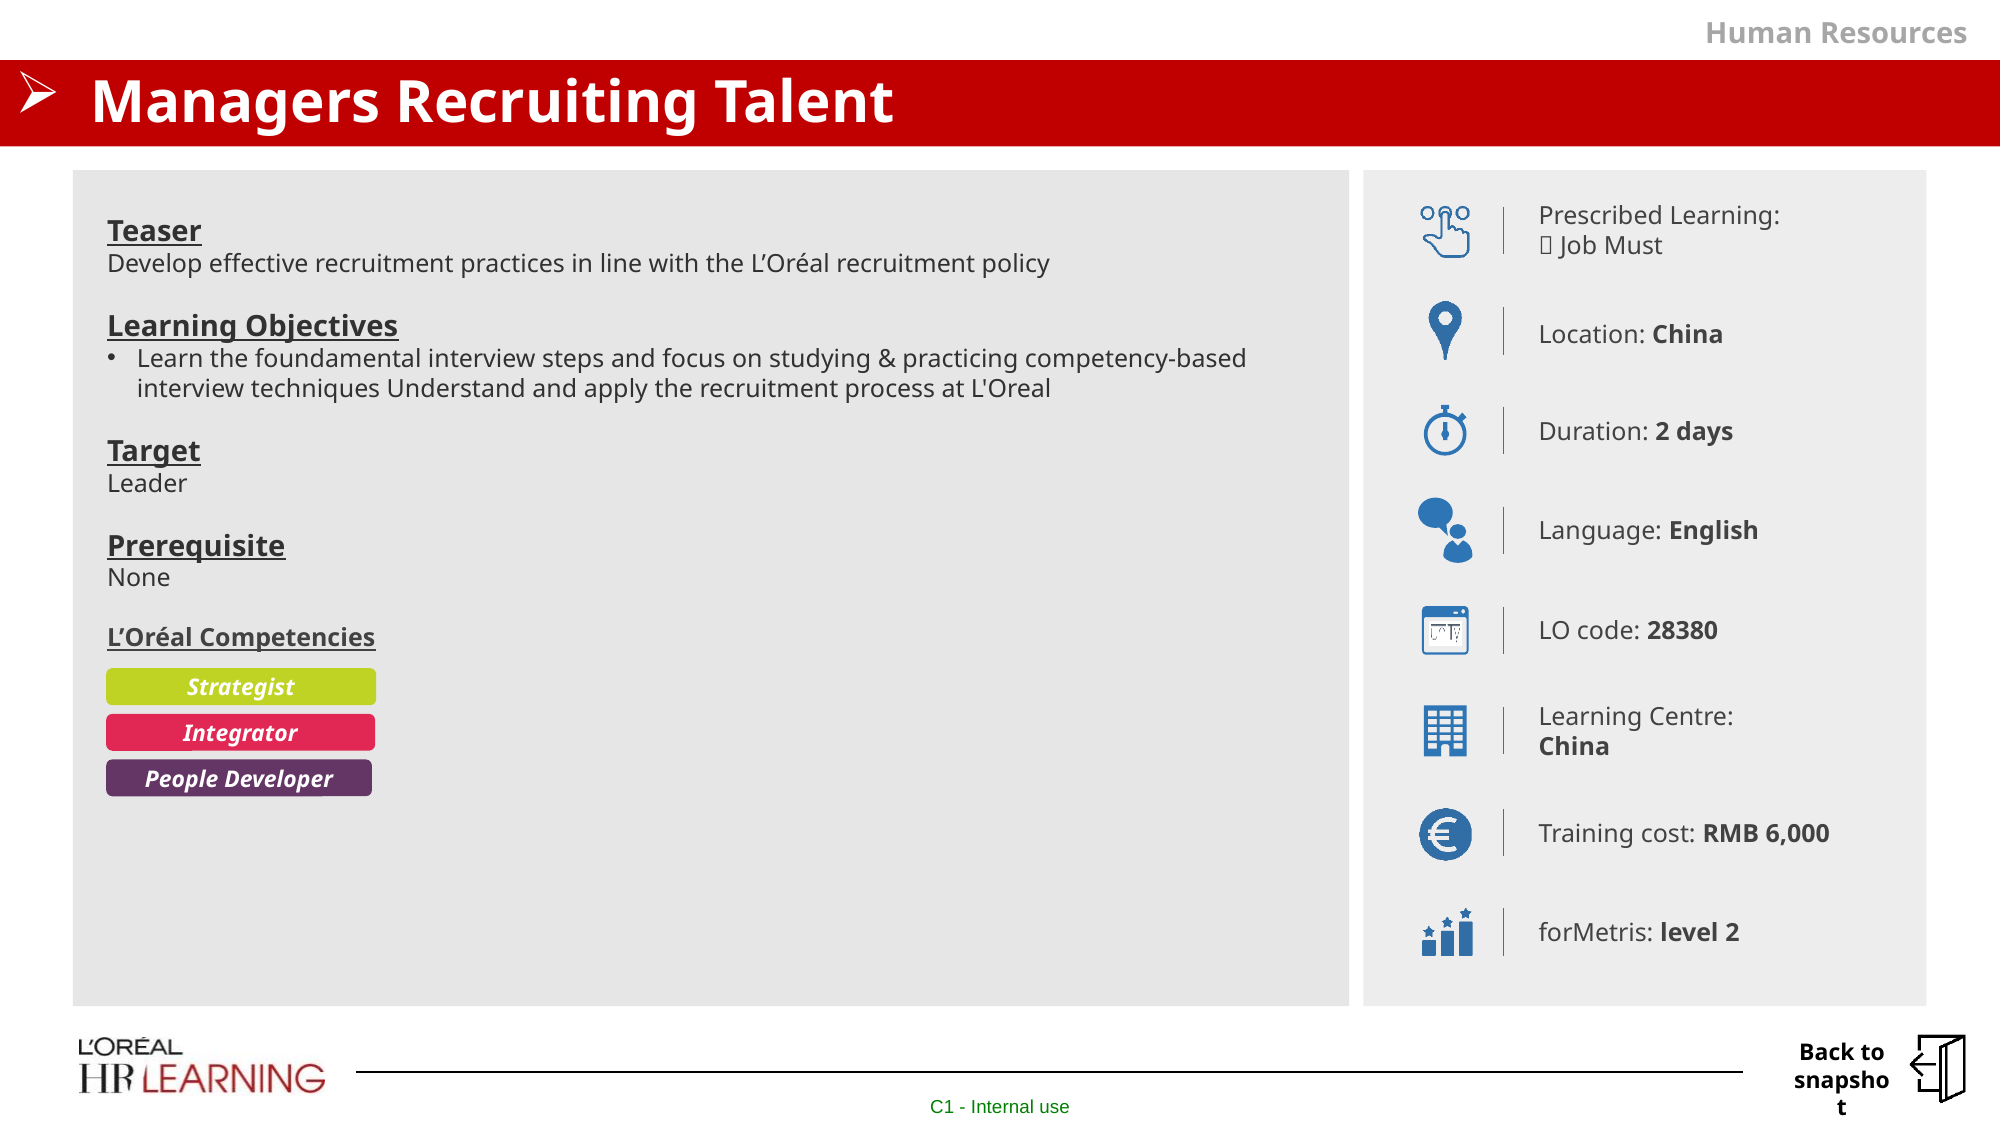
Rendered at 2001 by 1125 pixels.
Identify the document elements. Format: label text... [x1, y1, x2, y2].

picture [1429, 621, 1462, 646]
picture [79, 1037, 325, 1096]
text_box Duration: 2 days [1523, 407, 1834, 453]
picture [1908, 1033, 1967, 1104]
text_box LO code: 28380 [1523, 607, 1834, 653]
text_box Strategist [105, 667, 378, 707]
text_box Language: English [1523, 507, 1909, 553]
title Managers Recruiting Talent [0, 60, 2000, 147]
text_box Teaser Develop effective recruitment practices in line with the L’Oréal recruitment policy Learning Objectives Learn the foundamental interview steps and focus on studying & practicing competency-based interview techniques Understand and apply the recruitment process at L'Oreal Target Leader Prerequisite None L’Oréal Competencies [92, 170, 1348, 999]
text_box Learning Centre: China [1523, 692, 1894, 768]
text_box Human Resources [1647, 6, 1983, 57]
text_box Integrator [105, 712, 377, 752]
text_box Training cost: RMB 6,000 [1523, 810, 1883, 855]
text_box Location: China [1523, 311, 1909, 357]
text_box People Developer [105, 758, 374, 798]
text_box forMetris: level 2 [1523, 909, 1883, 954]
text_box Prescribed Learning:  Job Must [1523, 192, 1927, 268]
text_box Back to snapshot [1775, 1030, 1909, 1125]
